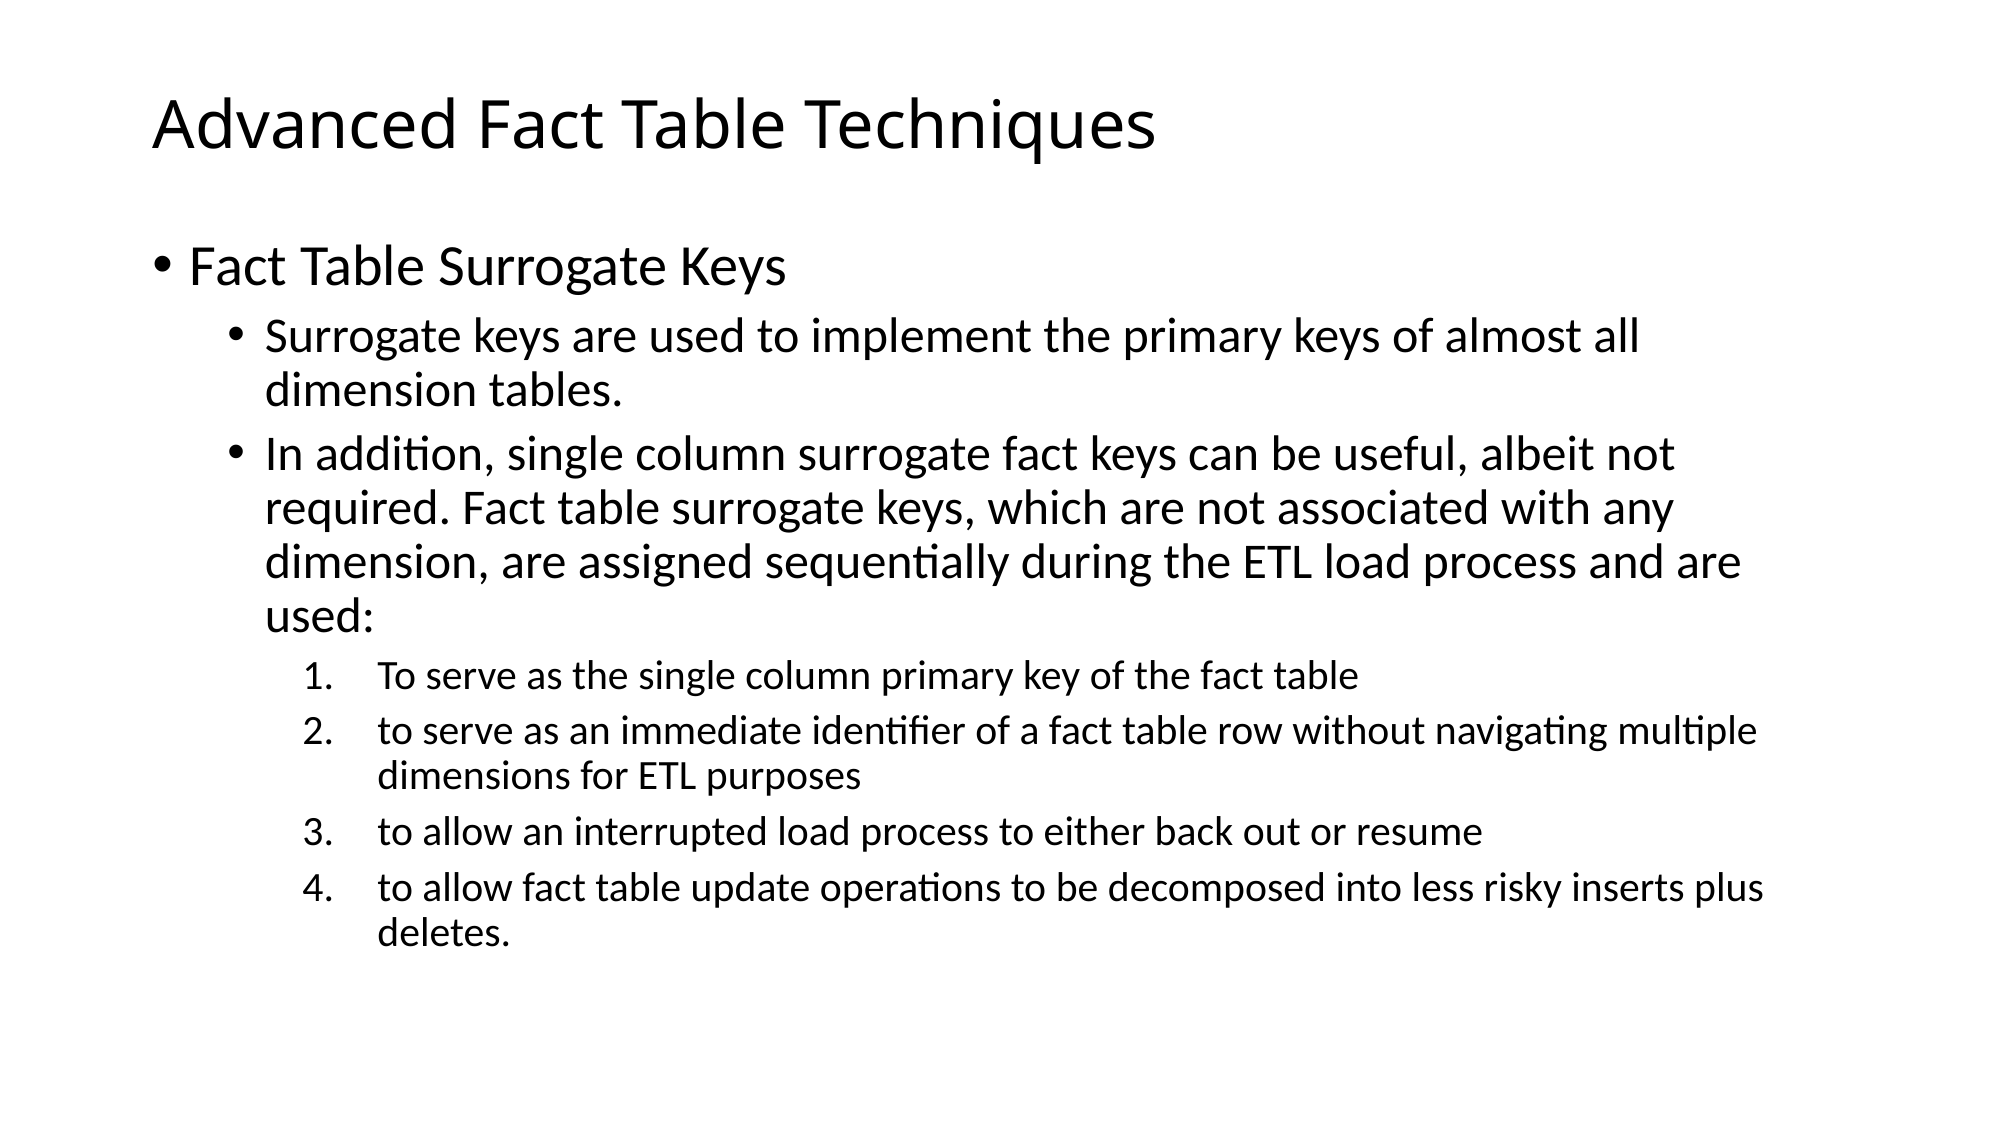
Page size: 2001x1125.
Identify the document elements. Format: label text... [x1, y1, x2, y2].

list Fact Table Surrogate Keys Surrogate keys are used to implement the primary keys of almost all dimension tables. In addition, single column surrogate fact keys can be useful, albeit not required. Fact table surrogate keys, which are not associated with any dimension, are assigned sequentially during the ETL load process and are used: To serve as the single column primary key of the fact table to serve as an immediate identiﬁer of a fact table row without navigating multiple dimensions for ETL purposes to allow an interrupted load process to either back out or resume to allow fact table update operations to be decomposed into less risky inserts plus deletes. [137, 228, 1863, 1014]
title Advanced Fact Table Techniques [137, 59, 1863, 194]
